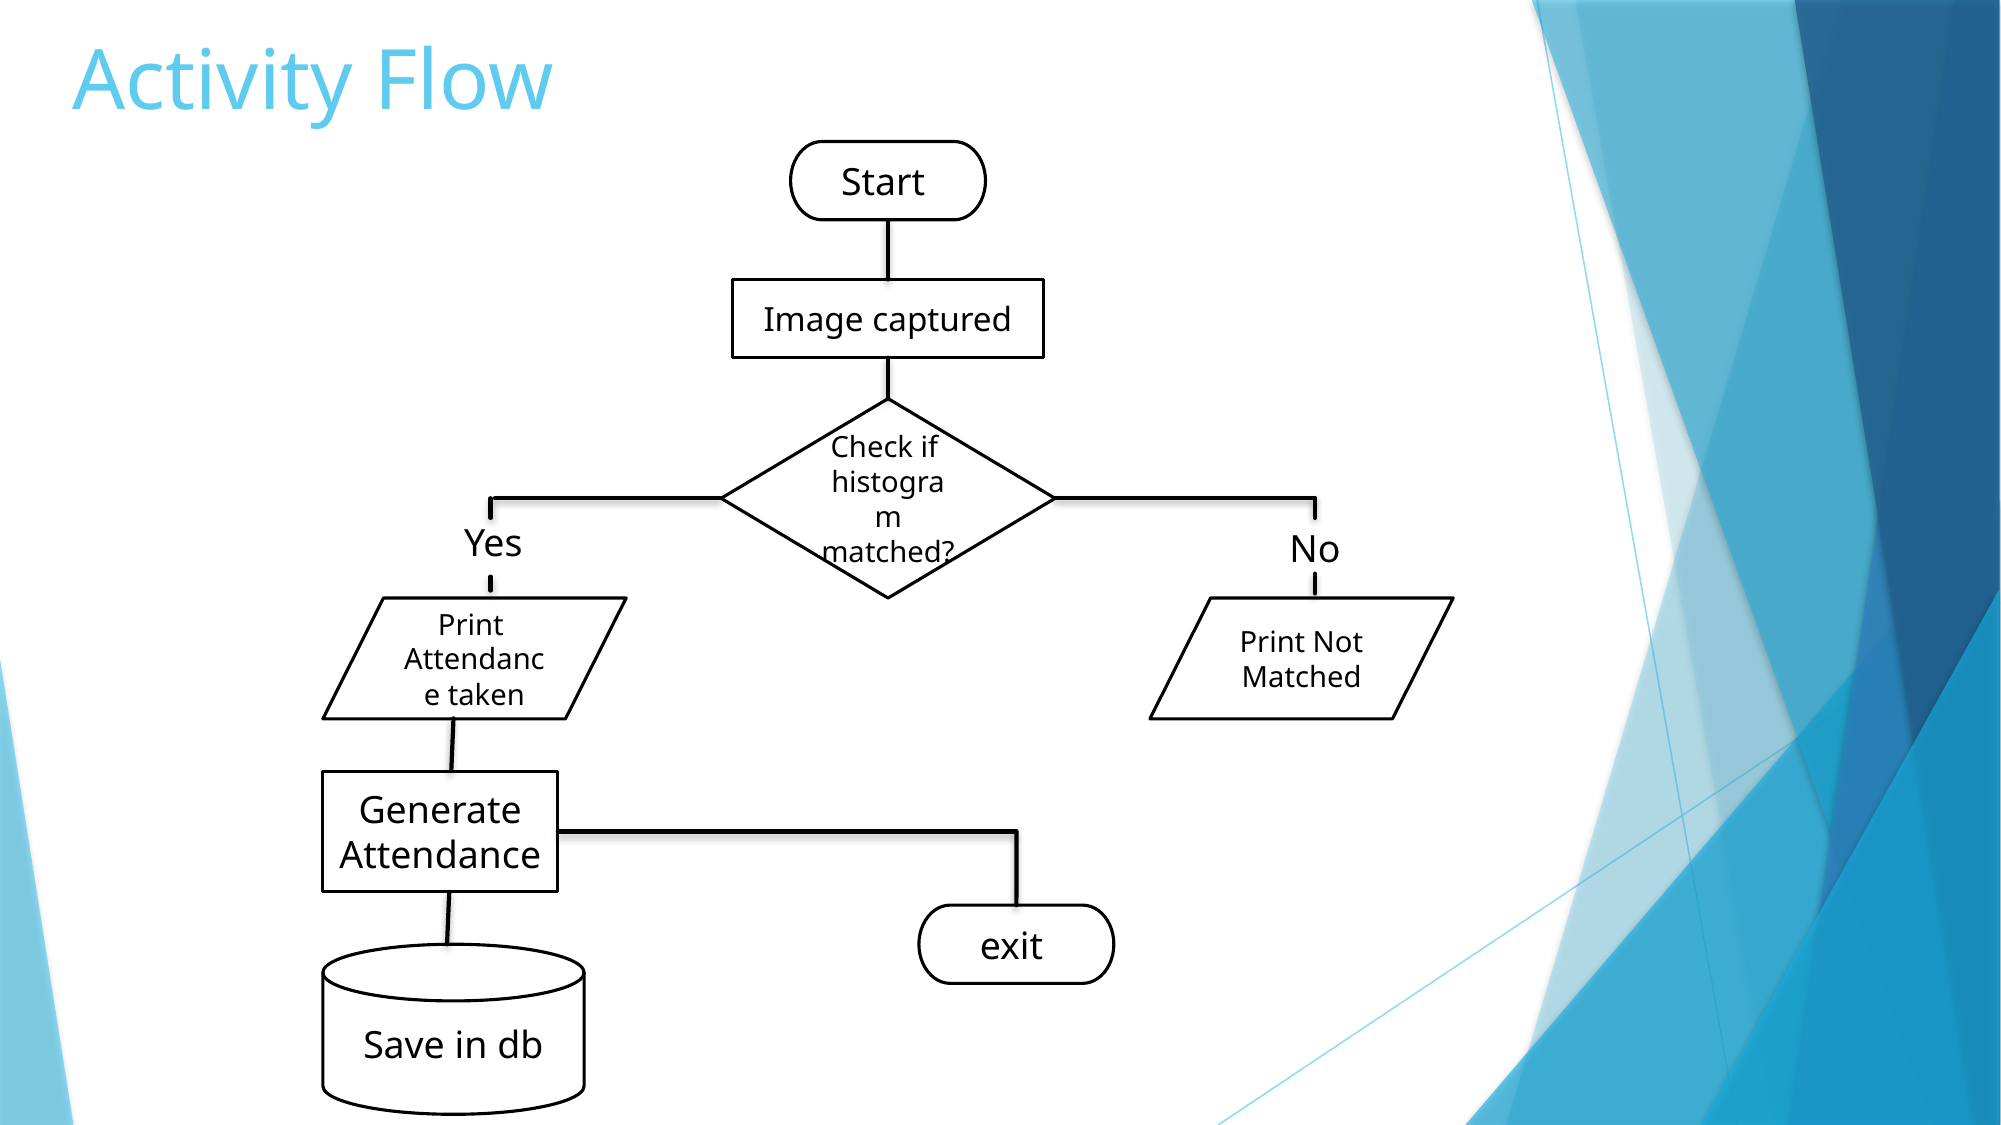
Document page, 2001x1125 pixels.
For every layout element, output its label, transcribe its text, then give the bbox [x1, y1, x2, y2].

text_box No [1274, 517, 1356, 578]
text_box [446, 891, 450, 945]
text_box Yes [449, 511, 541, 572]
text_box Image captured [731, 278, 1045, 359]
text_box Print Not Matched [1148, 596, 1455, 721]
text_box exit [917, 903, 1116, 985]
text_box Start [789, 139, 988, 222]
text_box Print Attendance taken [321, 596, 628, 721]
text_box Check if histogram matched? [721, 400, 1055, 600]
text_box Save in db [321, 942, 586, 1116]
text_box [450, 717, 455, 772]
text_box Activity Flow [57, 18, 1059, 134]
text_box Generate Attendance [321, 770, 559, 893]
